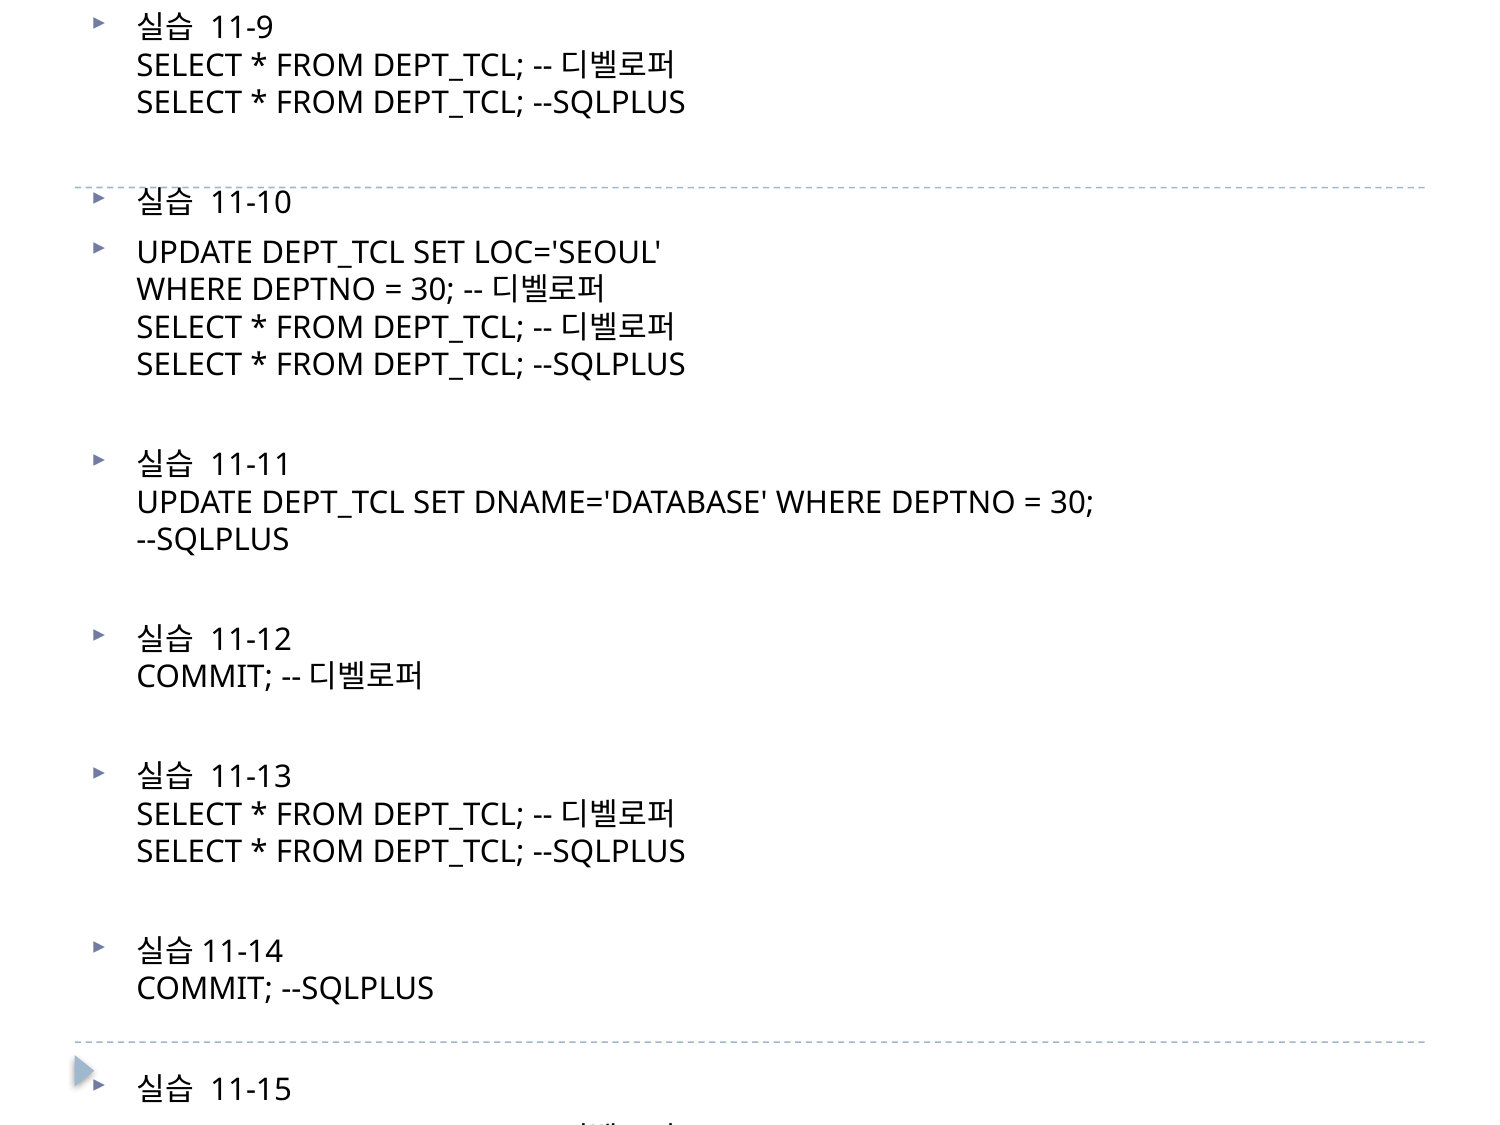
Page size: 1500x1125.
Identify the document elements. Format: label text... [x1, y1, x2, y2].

list 실습 11-9 SELECT * FROM DEPT_TCL; --디벨로퍼 SELECT * FROM DEPT_TCL; --SQLPLUS 실습 11-10 UPDATE DEPT_TCL SET LOC='SEOUL' WHERE DEPTNO = 30; --디벨로퍼 SELECT * FROM DEPT_TCL; --디벨로퍼 SELECT * FROM DEPT_TCL; --SQLPLUS 실습 11-11 UPDATE DEPT_TCL SET DNAME='DATABASE' WHERE DEPTNO = 30; --SQLPLUS 실습 11-12 COMMIT; --디벨로퍼 실습 11-13 SELECT * FROM DEPT_TCL; --디벨로퍼 SELECT * FROM DEPT_TCL; --SQLPLUS 실습11-14 COMMIT; --SQLPLUS 실습 11-15 SELECT * FROM DEPT_TCL; --디벨로퍼 [76, 0, 1427, 1125]
